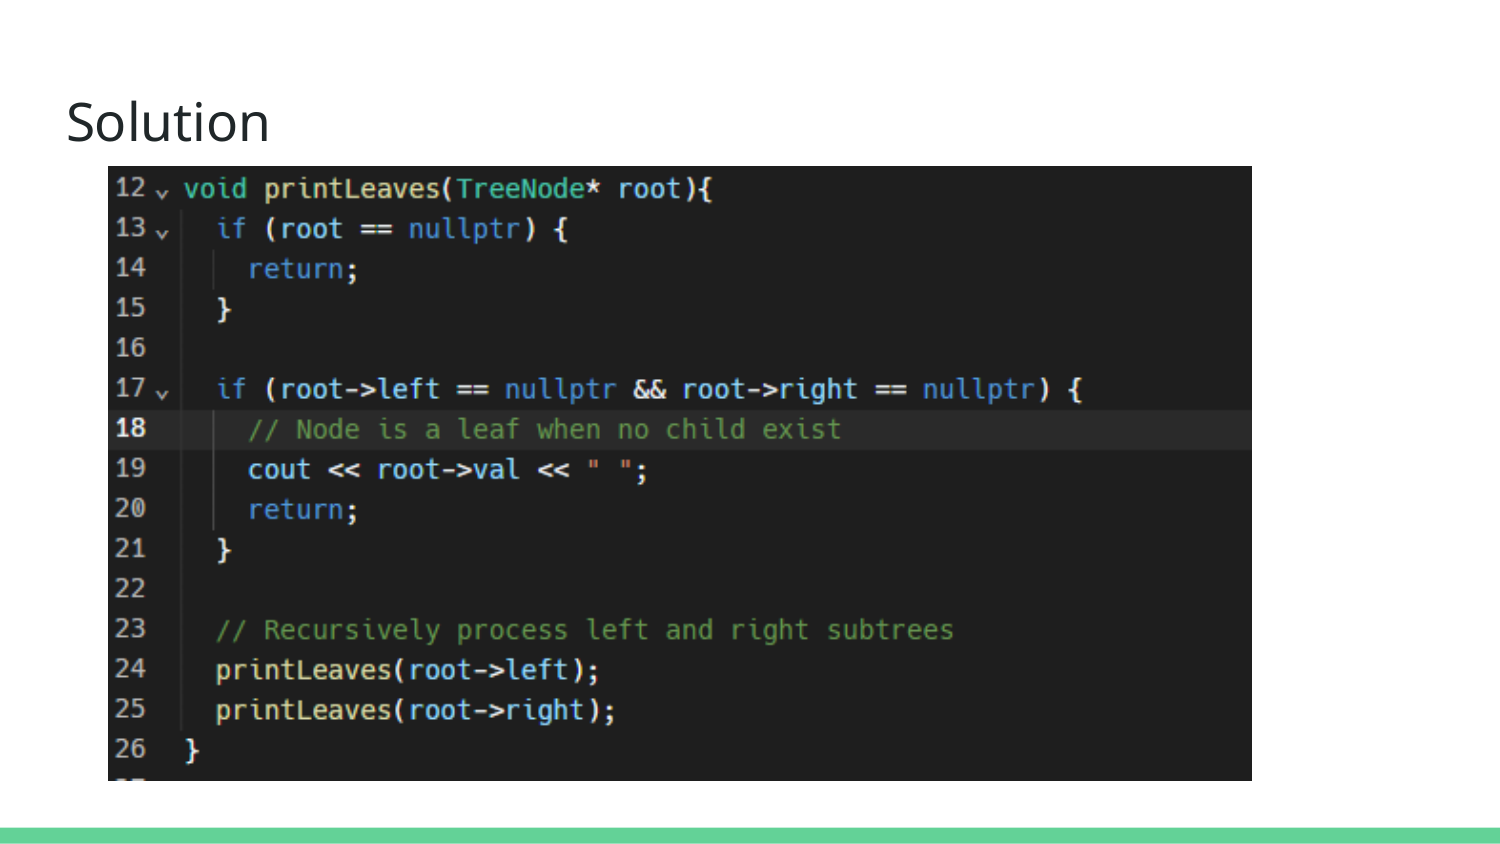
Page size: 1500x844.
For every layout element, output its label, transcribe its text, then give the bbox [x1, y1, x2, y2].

picture [108, 166, 1252, 781]
title Solution [51, 72, 1449, 167]
